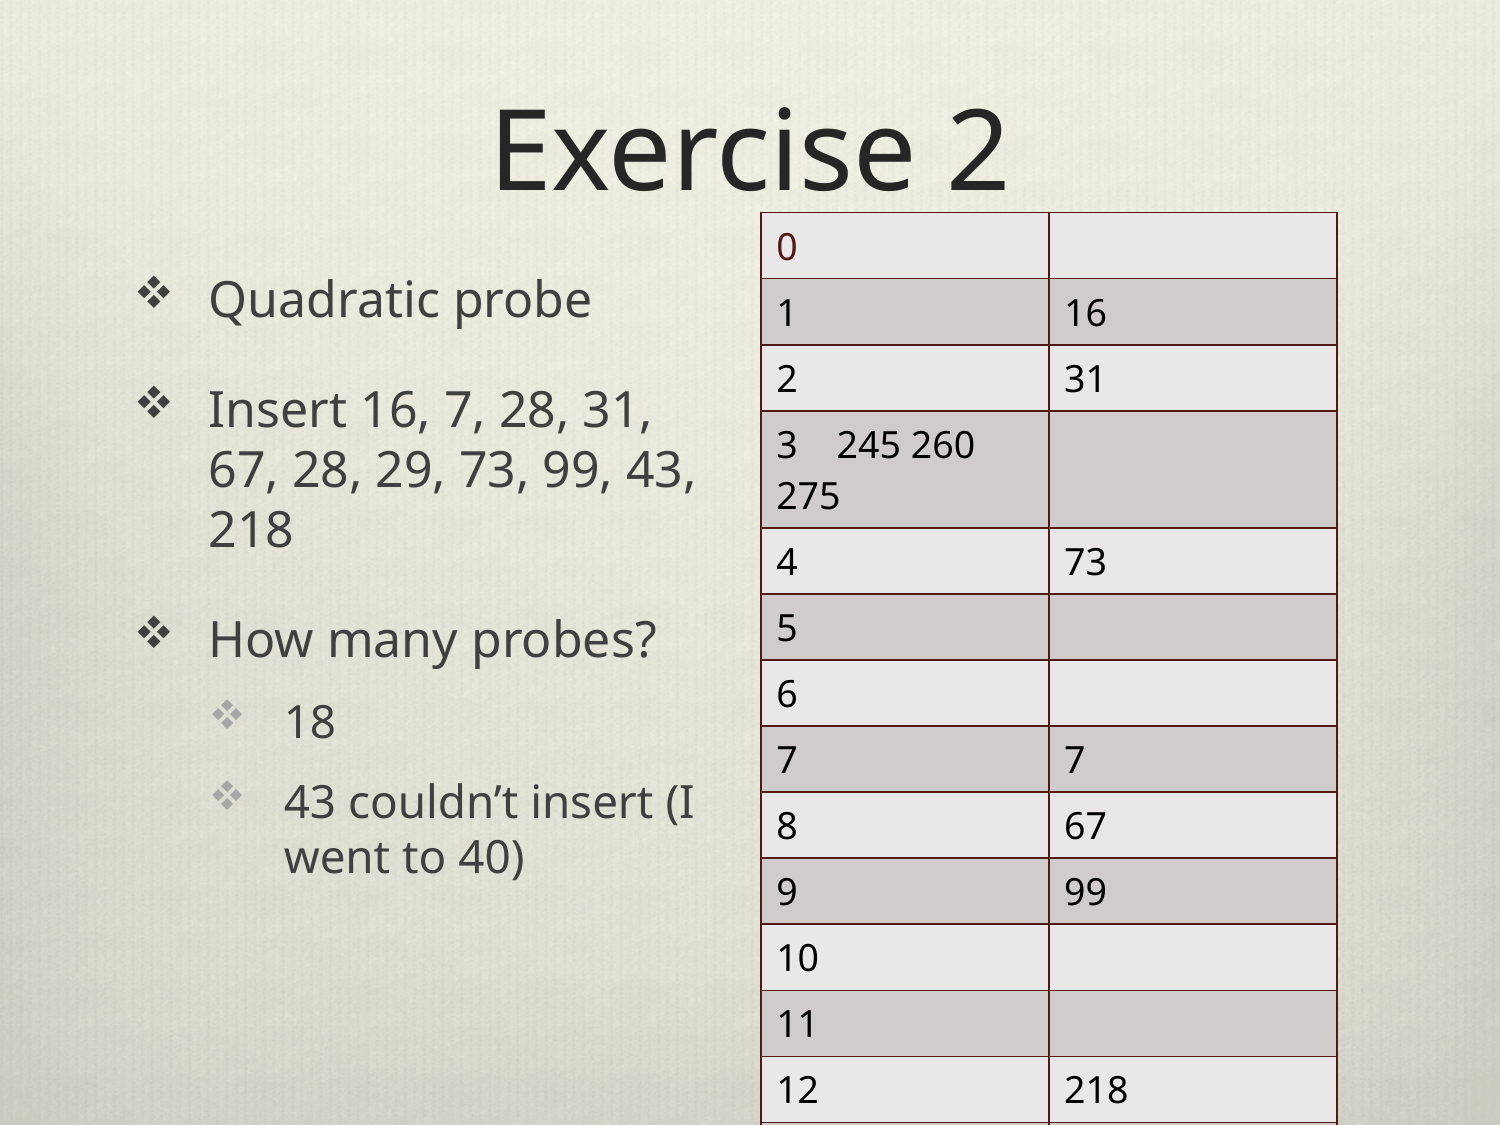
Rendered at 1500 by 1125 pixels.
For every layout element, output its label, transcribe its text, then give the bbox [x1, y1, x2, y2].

table_cell [1050, 925, 1336, 990]
table_cell 218 [1050, 1057, 1336, 1122]
table_cell 2 [762, 346, 1048, 410]
table_cell 4 [762, 529, 1048, 593]
title Exercise 2 [119, 51, 1381, 240]
table_cell 99 [1050, 859, 1336, 923]
table_header 0 [762, 213, 1048, 278]
table_cell 67 [1050, 793, 1336, 857]
table_cell 7 [1050, 727, 1336, 791]
table_cell 73 [1050, 529, 1336, 593]
list Quadratic probe Insert 16, 7, 28, 31, 67, 28, 29, 73, 99, 43, 218 How many probes? 18 43 couldn’t insert (I went to 40) [118, 260, 739, 1013]
table_cell [1050, 412, 1336, 527]
table_cell 7 [762, 727, 1048, 791]
table_cell 1 [762, 279, 1048, 344]
table_cell 16 [1050, 279, 1336, 344]
table_cell 10 [762, 925, 1048, 990]
table_cell 12 [762, 1057, 1048, 1122]
table_cell 3 245 260 275 [762, 412, 1048, 527]
table_cell [1050, 661, 1336, 725]
table_header [1050, 213, 1336, 278]
table_cell 6 [762, 661, 1048, 725]
table_cell 8 [762, 793, 1048, 857]
table_cell 31 [1050, 346, 1336, 410]
table_cell [1050, 991, 1336, 1056]
table_cell 11 [762, 991, 1048, 1056]
table_cell 5 [762, 595, 1048, 659]
table_cell [1050, 595, 1336, 659]
table_cell 9 [762, 859, 1048, 923]
